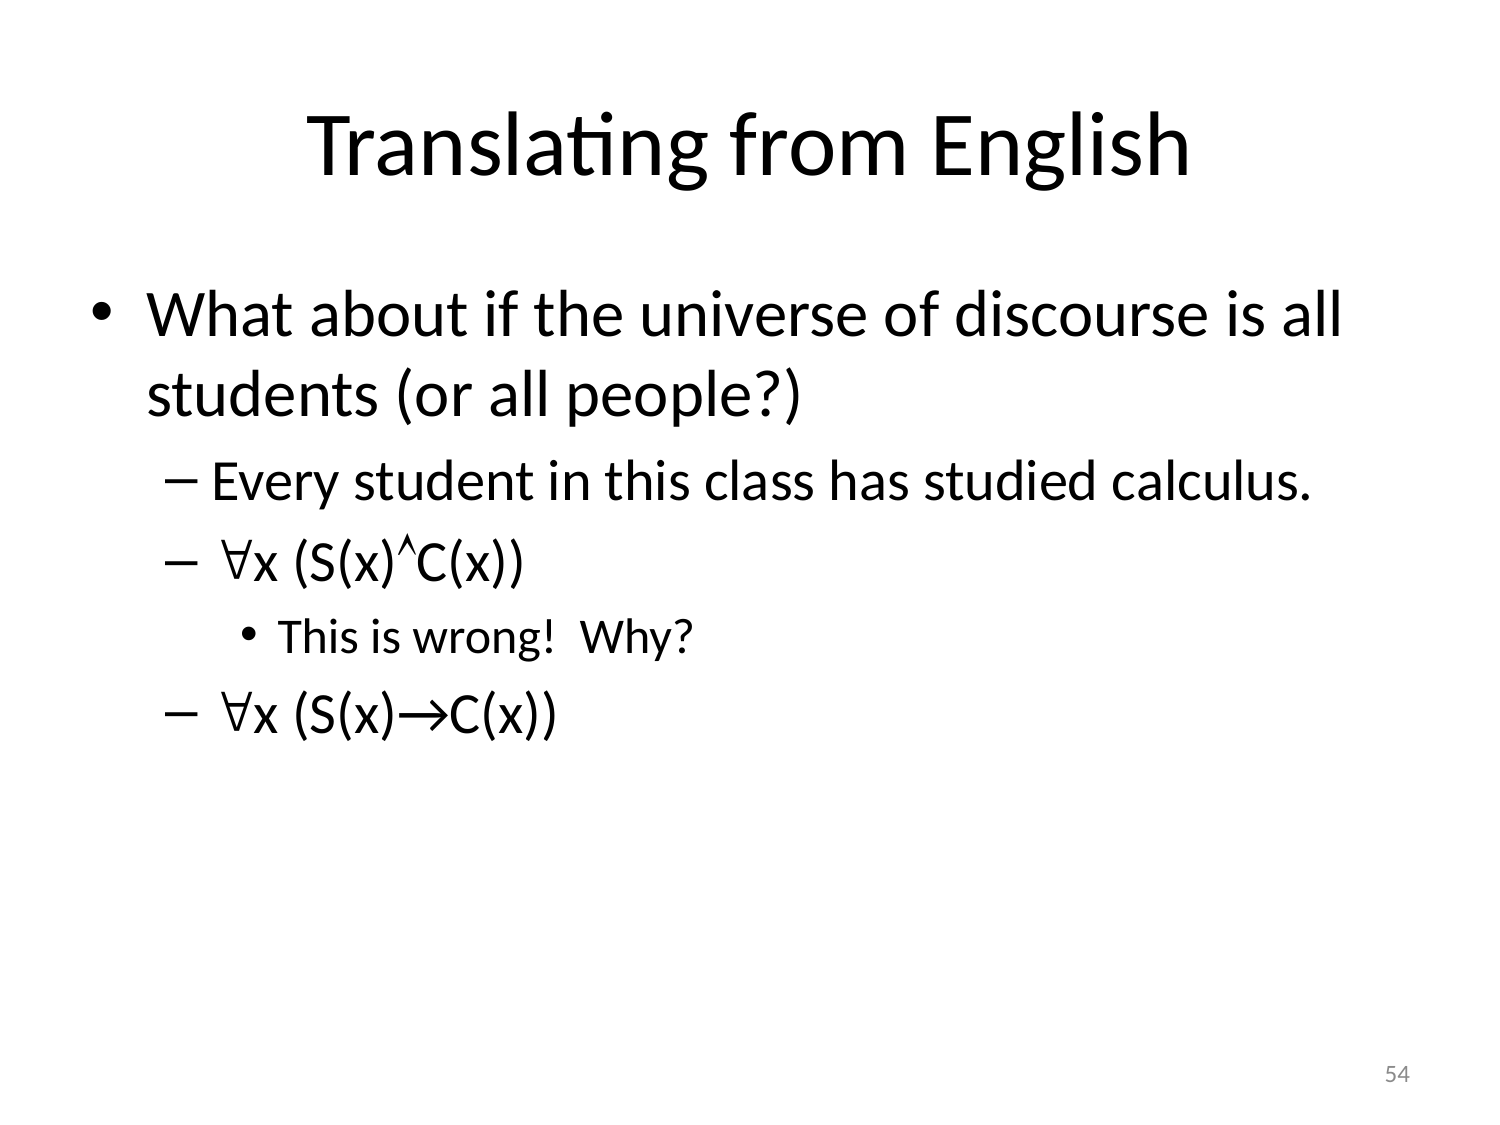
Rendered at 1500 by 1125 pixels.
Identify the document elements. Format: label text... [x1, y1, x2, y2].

title Translating from English [75, 45, 1425, 233]
slide_number 54 [1074, 1042, 1425, 1103]
list What about if the universe of discourse is all students (or all people?) Every student in this class has studied calculus. x (S(x)C(x)) This is wrong! Why? x (S(x)→C(x)) [75, 262, 1425, 1005]
